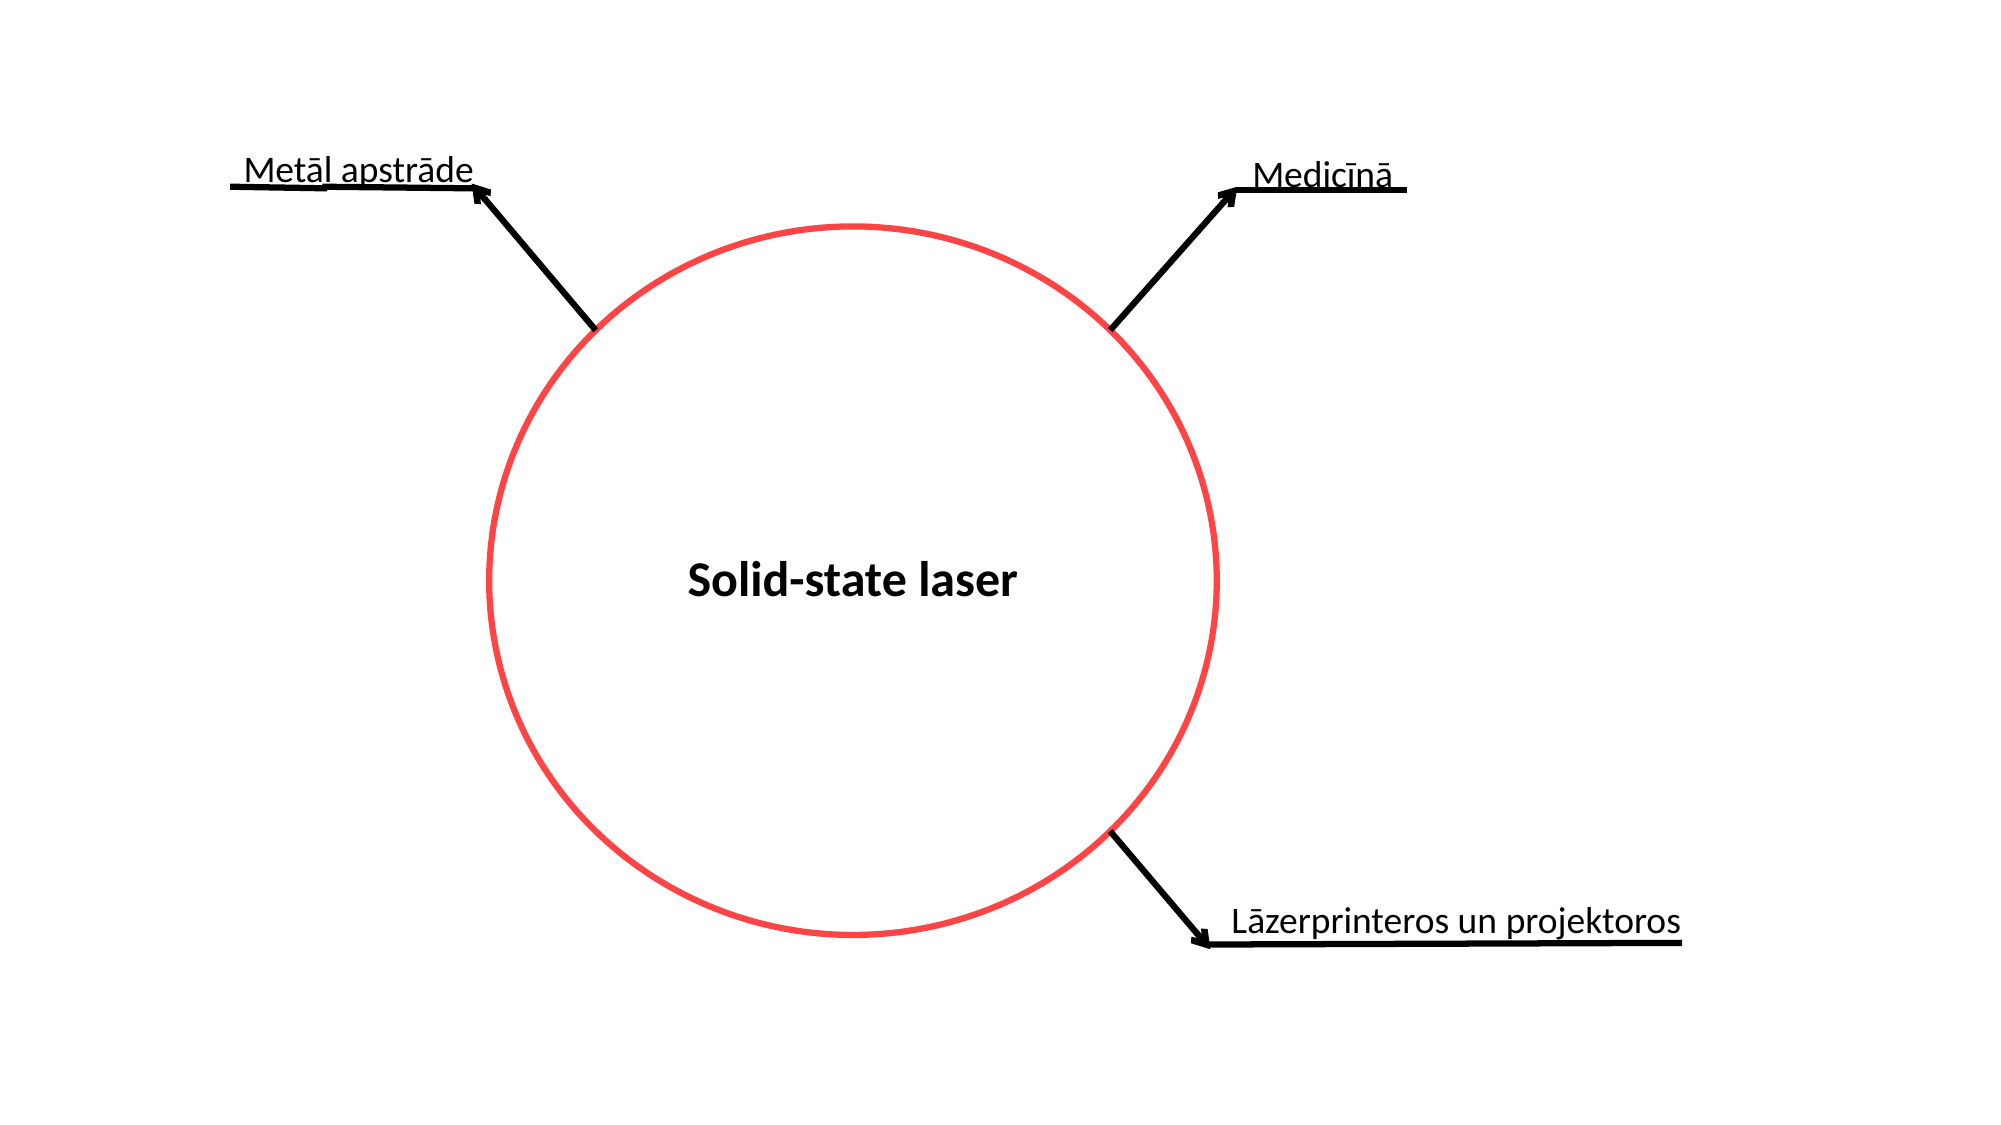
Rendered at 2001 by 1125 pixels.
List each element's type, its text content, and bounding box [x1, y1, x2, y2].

text_box [488, 225, 1218, 936]
text_box Medicīnā [1237, 142, 1409, 202]
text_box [471, 183, 596, 331]
text_box Lāzerprinteros un projektoros [1216, 888, 1697, 949]
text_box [1110, 186, 1238, 331]
text_box Metāl apstrāde [228, 137, 490, 197]
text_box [1110, 831, 1211, 950]
